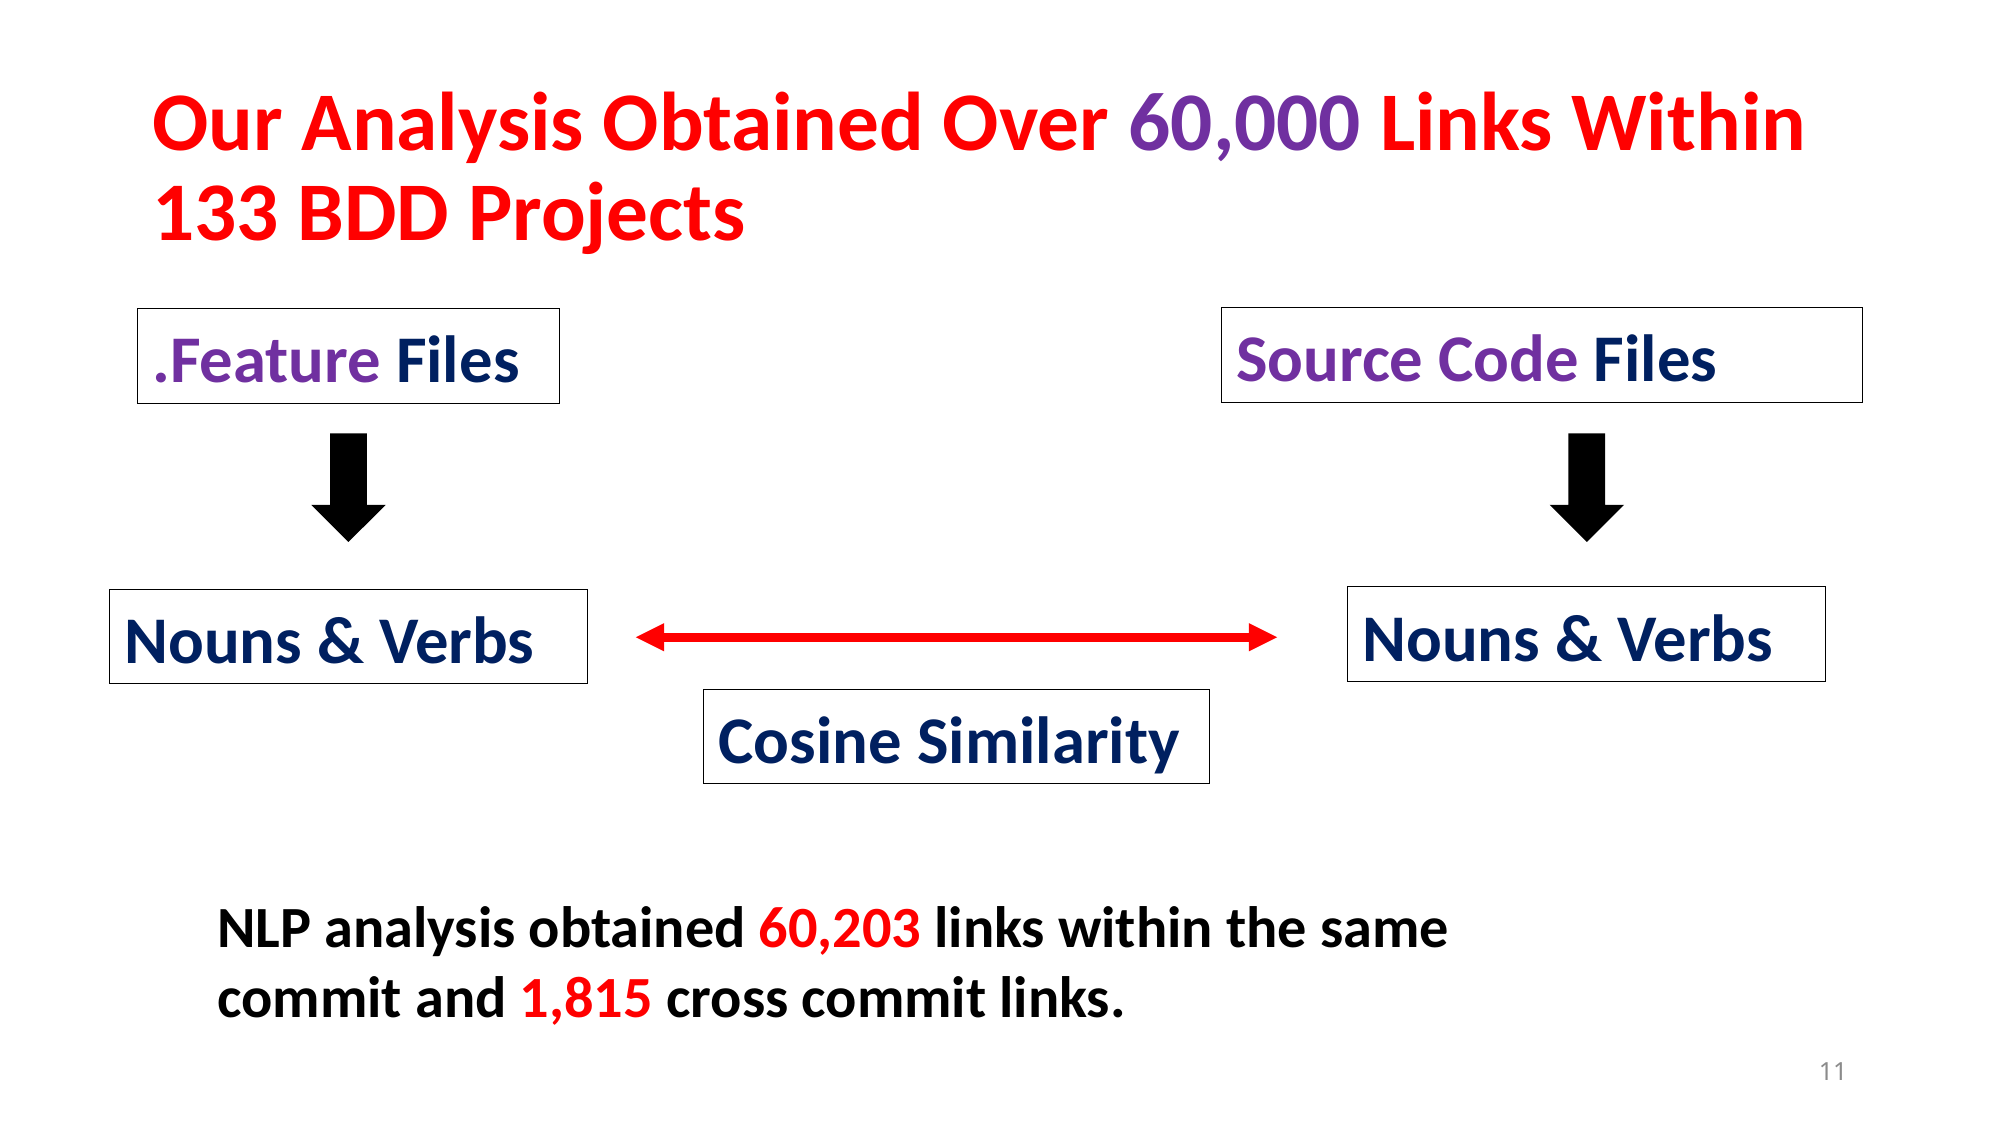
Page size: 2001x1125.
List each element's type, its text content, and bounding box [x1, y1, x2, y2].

text_box [1549, 433, 1625, 542]
title Our Analysis Obtained Over 60,000 Links Within 133 BDD Projects [137, 59, 1863, 278]
slide_number 11 [1412, 1042, 1863, 1103]
text_box NLP analysis obtained 60,203 links within the same commit and 1,815 cross commit links. [202, 881, 1578, 1037]
text_box [311, 433, 386, 542]
text_box .Feature Files [137, 308, 560, 404]
text_box Source Code Files [1221, 307, 1863, 403]
text_box Nouns & Verbs [109, 589, 588, 684]
text_box Cosine Similarity [703, 689, 1210, 784]
text_box Nouns & Verbs [1347, 586, 1826, 682]
